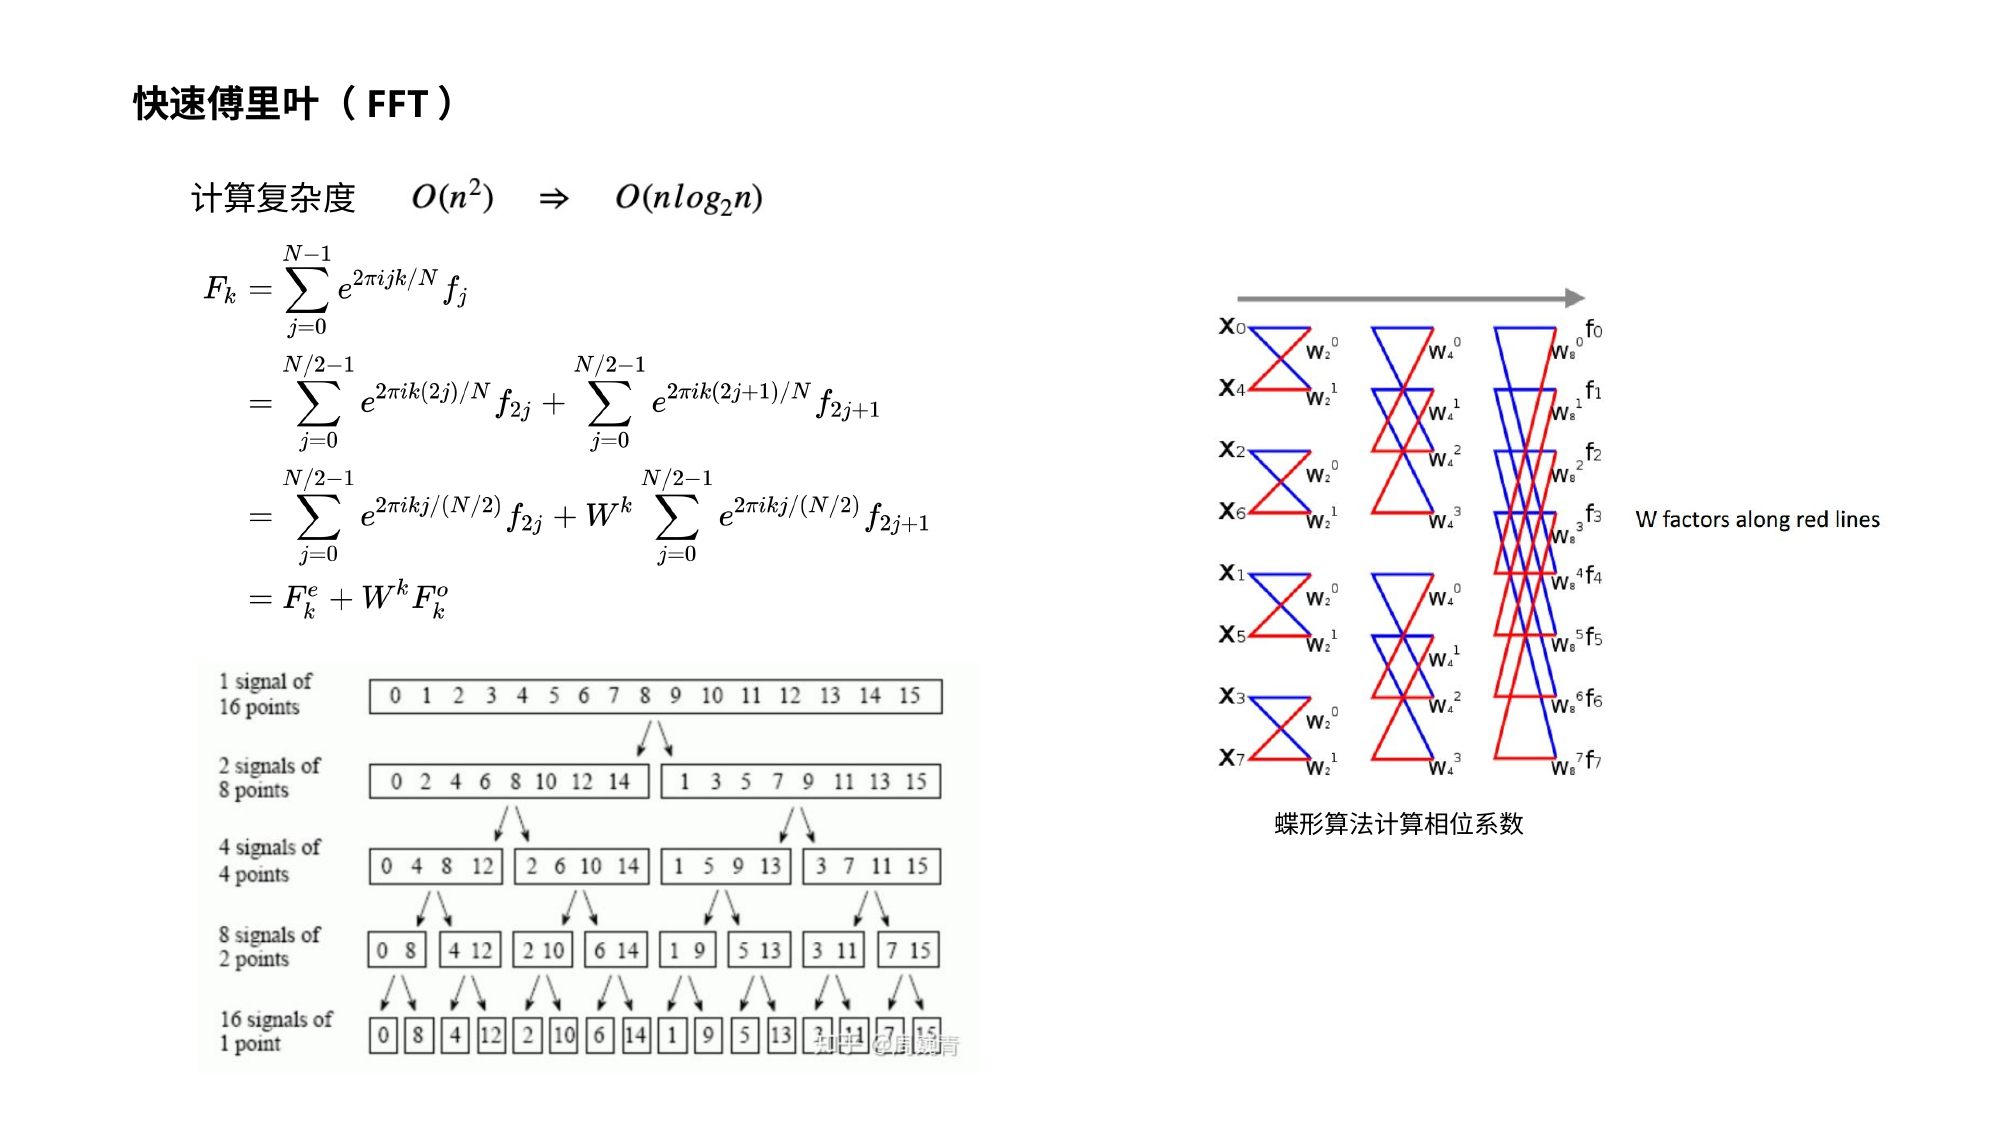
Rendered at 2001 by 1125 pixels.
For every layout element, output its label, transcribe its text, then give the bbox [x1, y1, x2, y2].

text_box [1175, 278, 1890, 780]
text_box 快速傅里叶（FFT） [117, 72, 490, 133]
text_box 蝶形算法计算相位系数 [1259, 801, 1567, 846]
text_box 计算复杂度 [175, 170, 381, 225]
picture [196, 238, 939, 622]
picture [398, 172, 772, 221]
picture [196, 662, 980, 1077]
